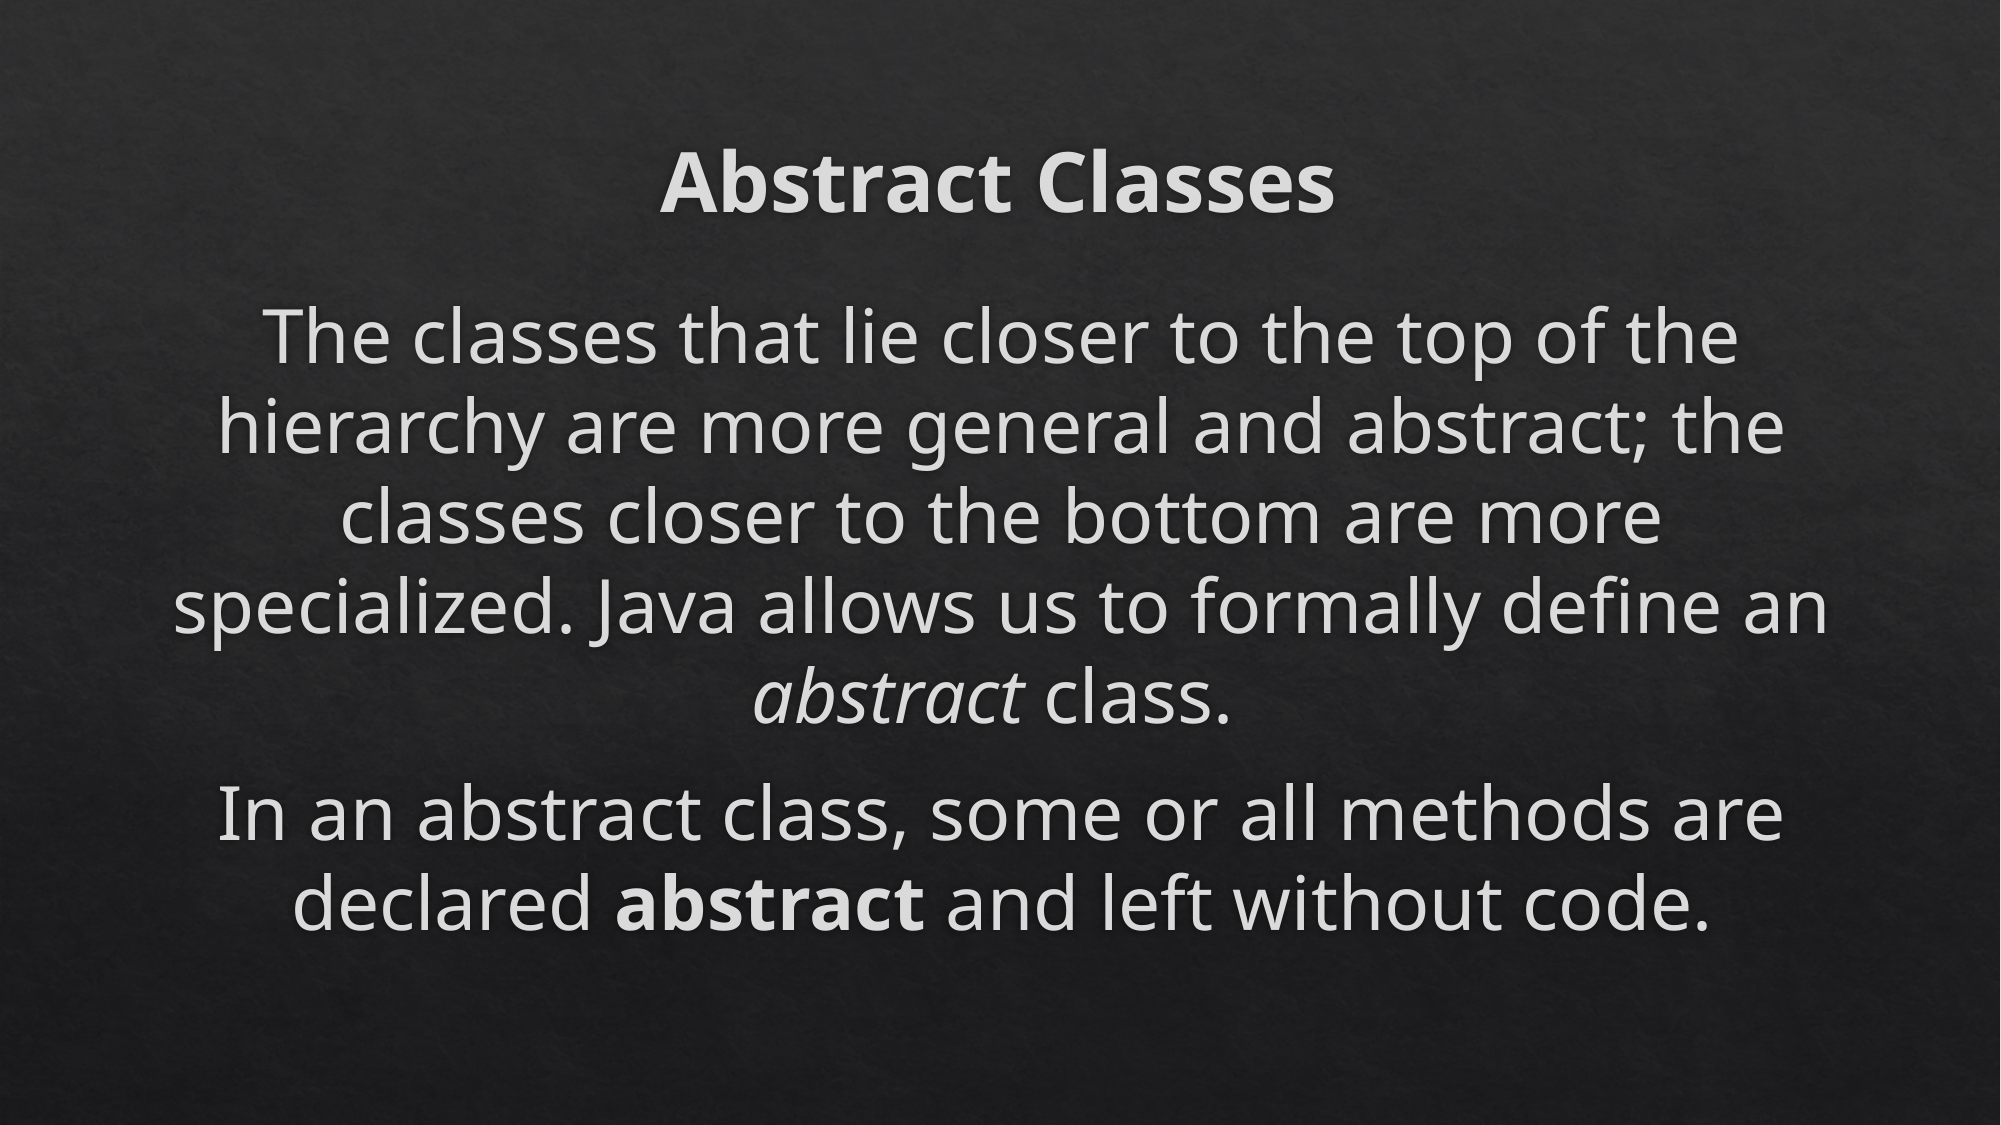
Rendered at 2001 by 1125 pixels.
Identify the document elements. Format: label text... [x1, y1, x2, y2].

title Abstract Classes [149, 99, 1849, 260]
list The classes that lie closer to the top of the hierarchy are more general and abstract; the classes closer to the bottom are more specialized. Java allows us to formally define an abstract class. In an abstract class, some or all methods are declared abstract and left without code. [149, 284, 1849, 950]
